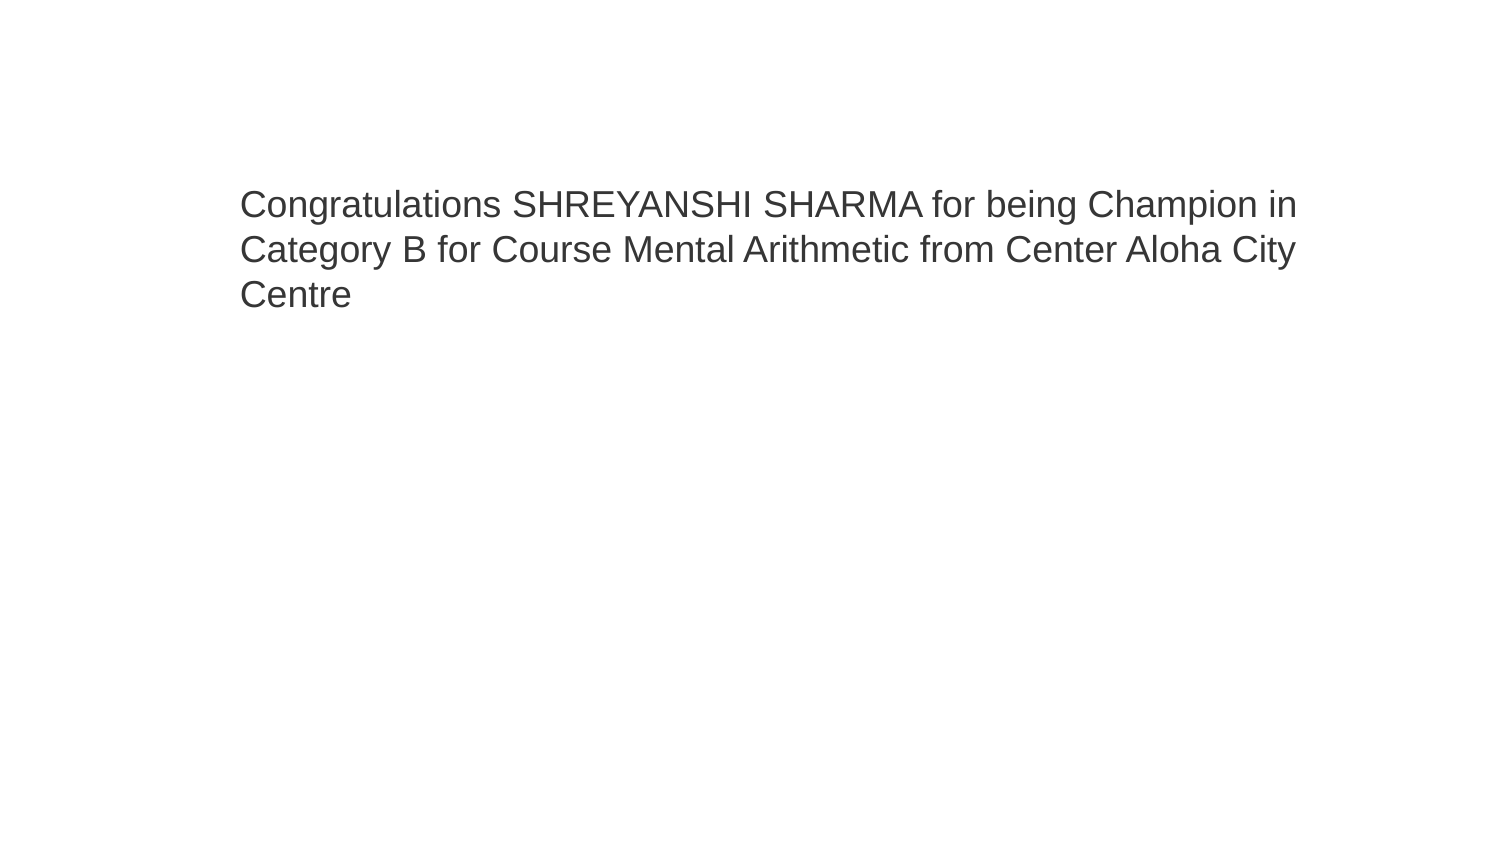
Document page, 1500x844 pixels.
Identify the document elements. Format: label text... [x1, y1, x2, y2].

text_box Congratulations SHREYANSHI SHARMA for being Champion in Category B for Course Mental Arithmetic from Center Aloha City Centre [224, 224, 1350, 270]
